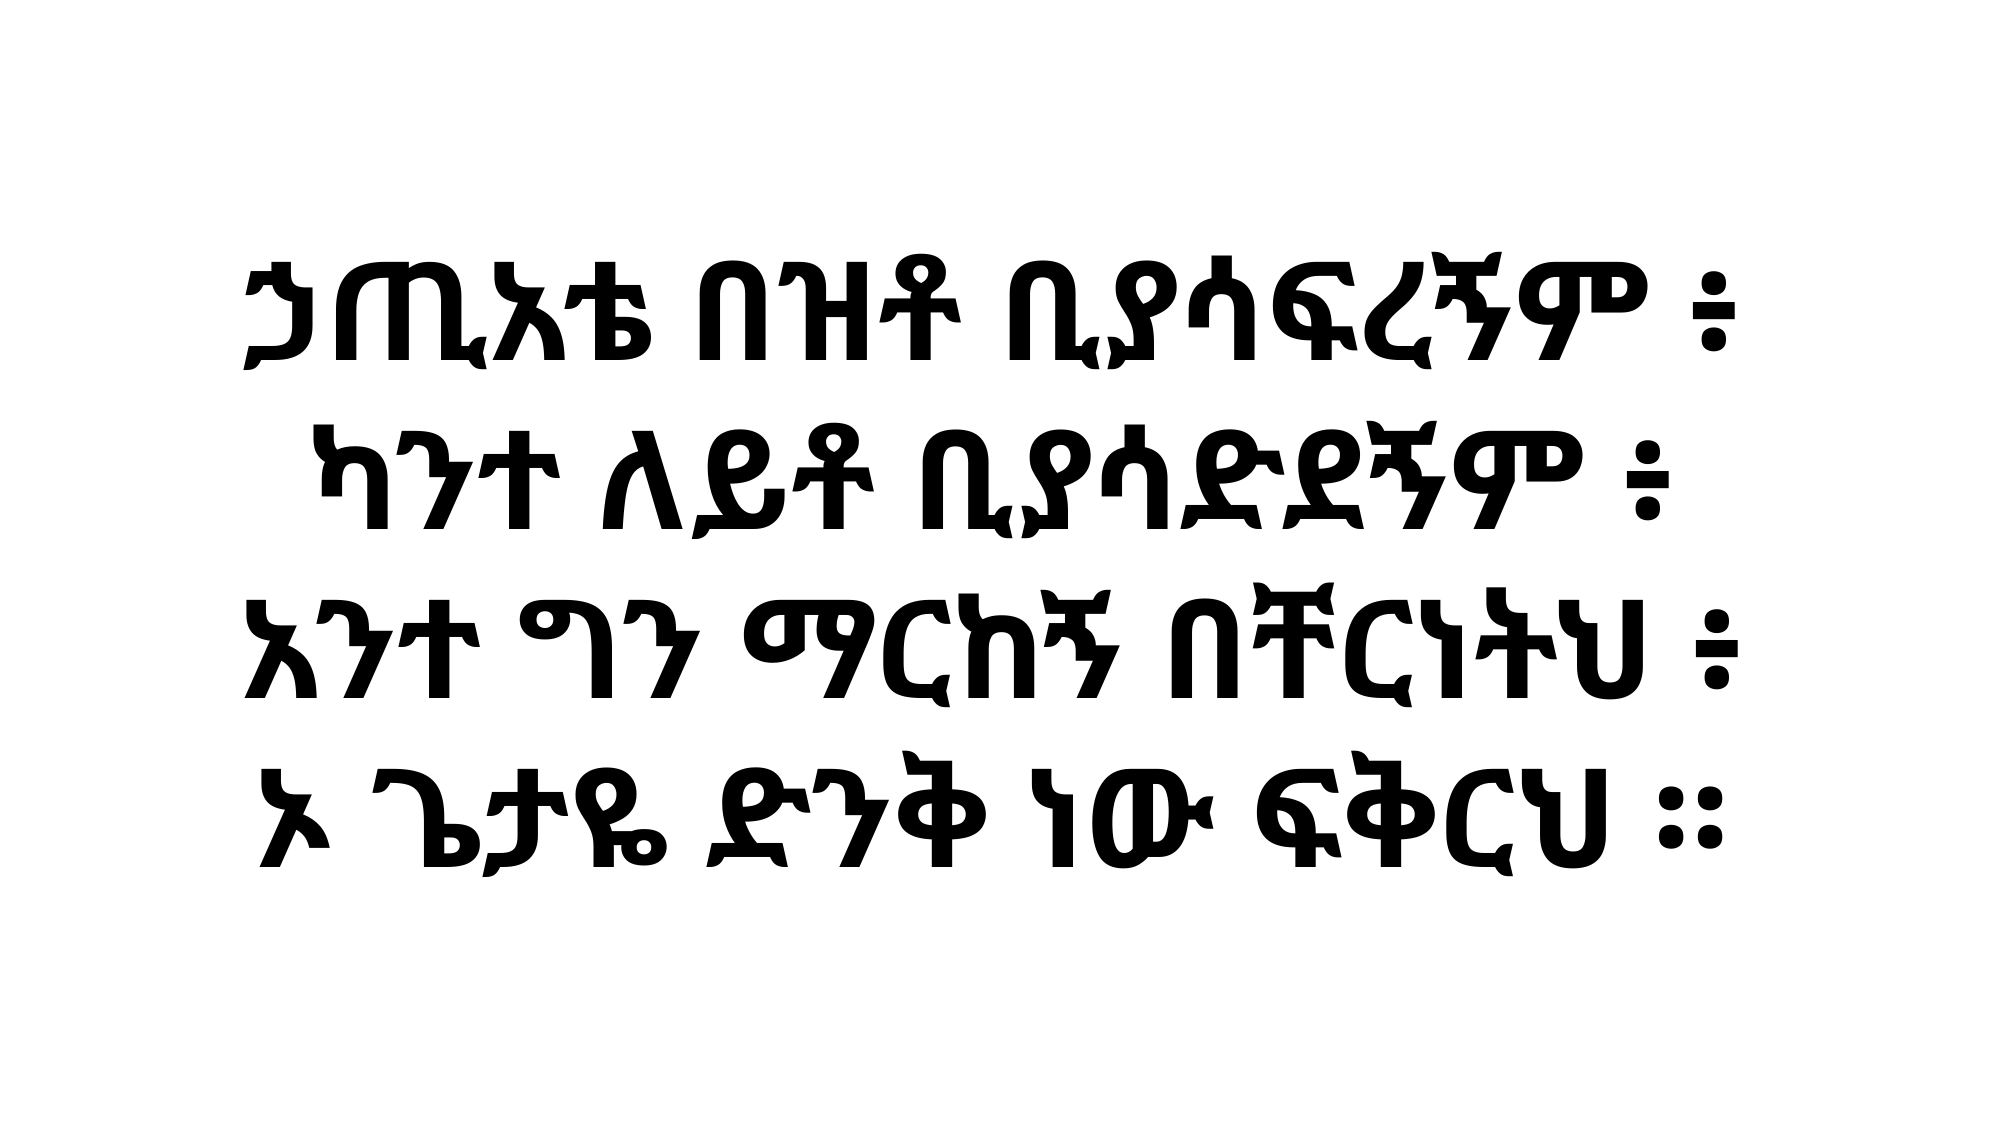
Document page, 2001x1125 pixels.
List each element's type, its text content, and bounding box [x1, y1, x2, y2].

subtitle ኃጢአቴ በዝቶ ቢያሳፍረኝም ፥ ካንተ ለይቶ ቢያሳድደኝም ፥ አንተ ግን ማርከኝ በቸርነትህ ፥ ኦ ጌታዬ ድንቅ ነው ፍቅርህ ። [55, 47, 1930, 1056]
